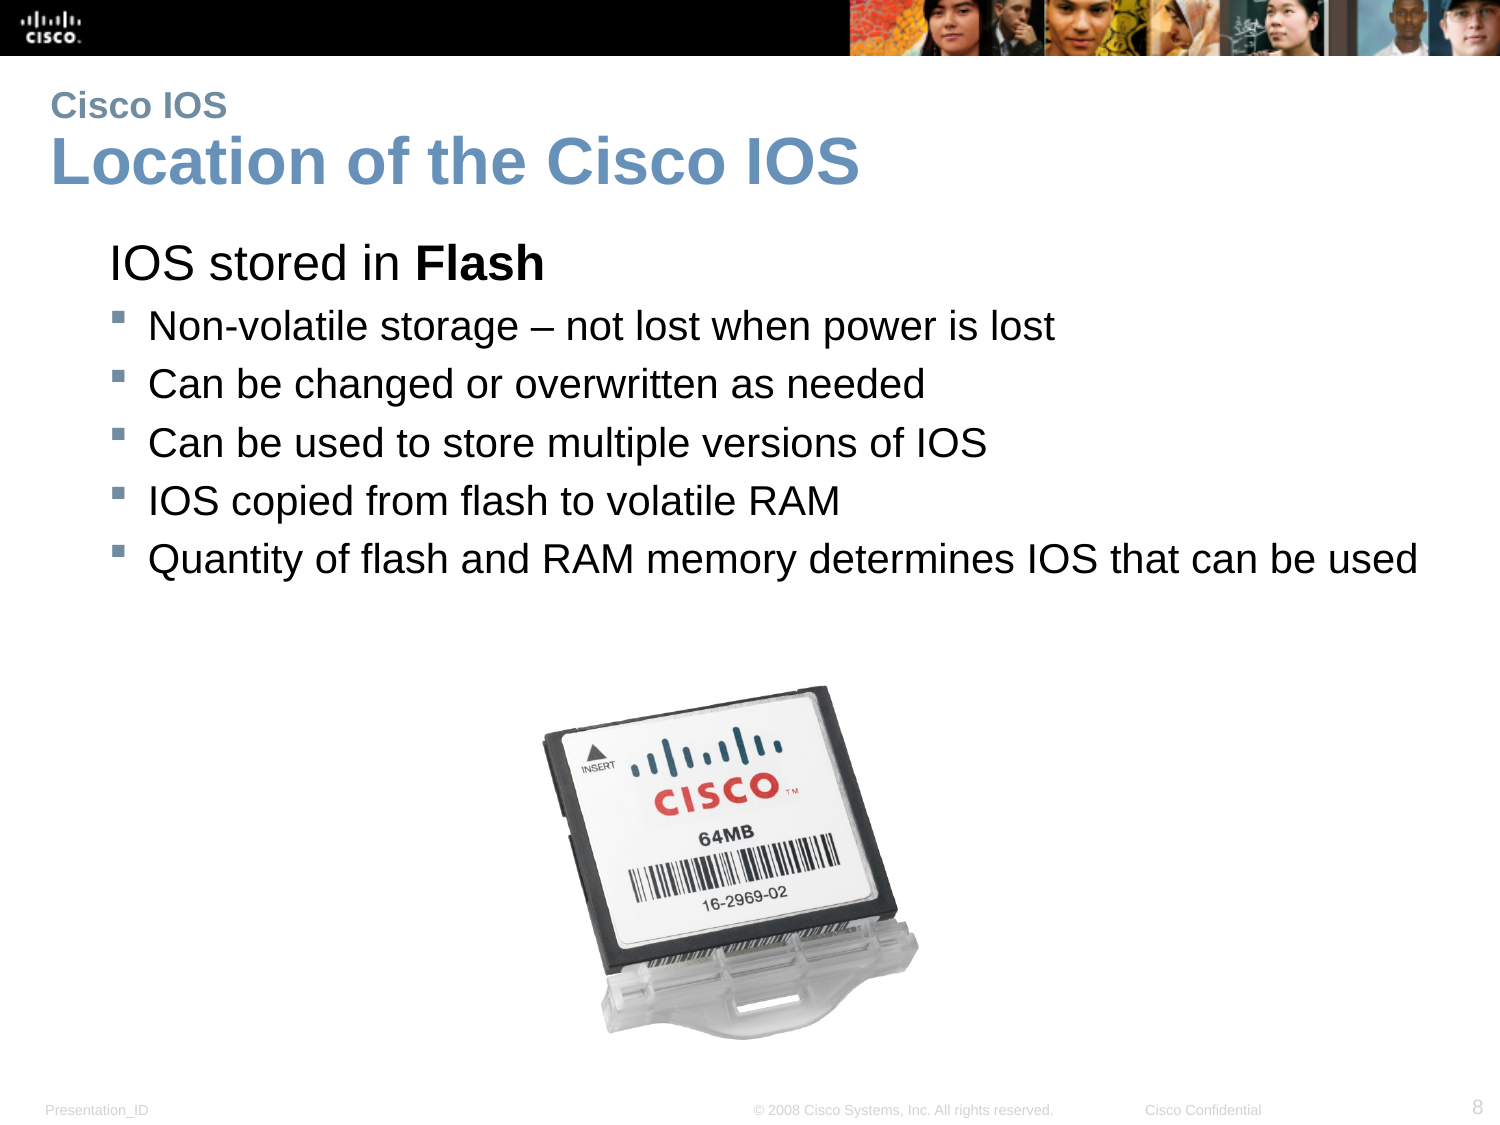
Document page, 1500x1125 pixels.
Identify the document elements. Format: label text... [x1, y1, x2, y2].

picture [479, 660, 984, 1064]
title Cisco IOS Location of the Cisco IOS [36, 67, 1374, 206]
picture [0, 0, 1500, 56]
list IOS stored in Flash Non-volatile storage – not lost when power is lost Can be changed or overwritten as needed Can be used to store multiple versions of IOS IOS copied from flash to volatile RAM Quantity of flash and RAM memory determines IOS that can be used [95, 237, 1444, 1047]
